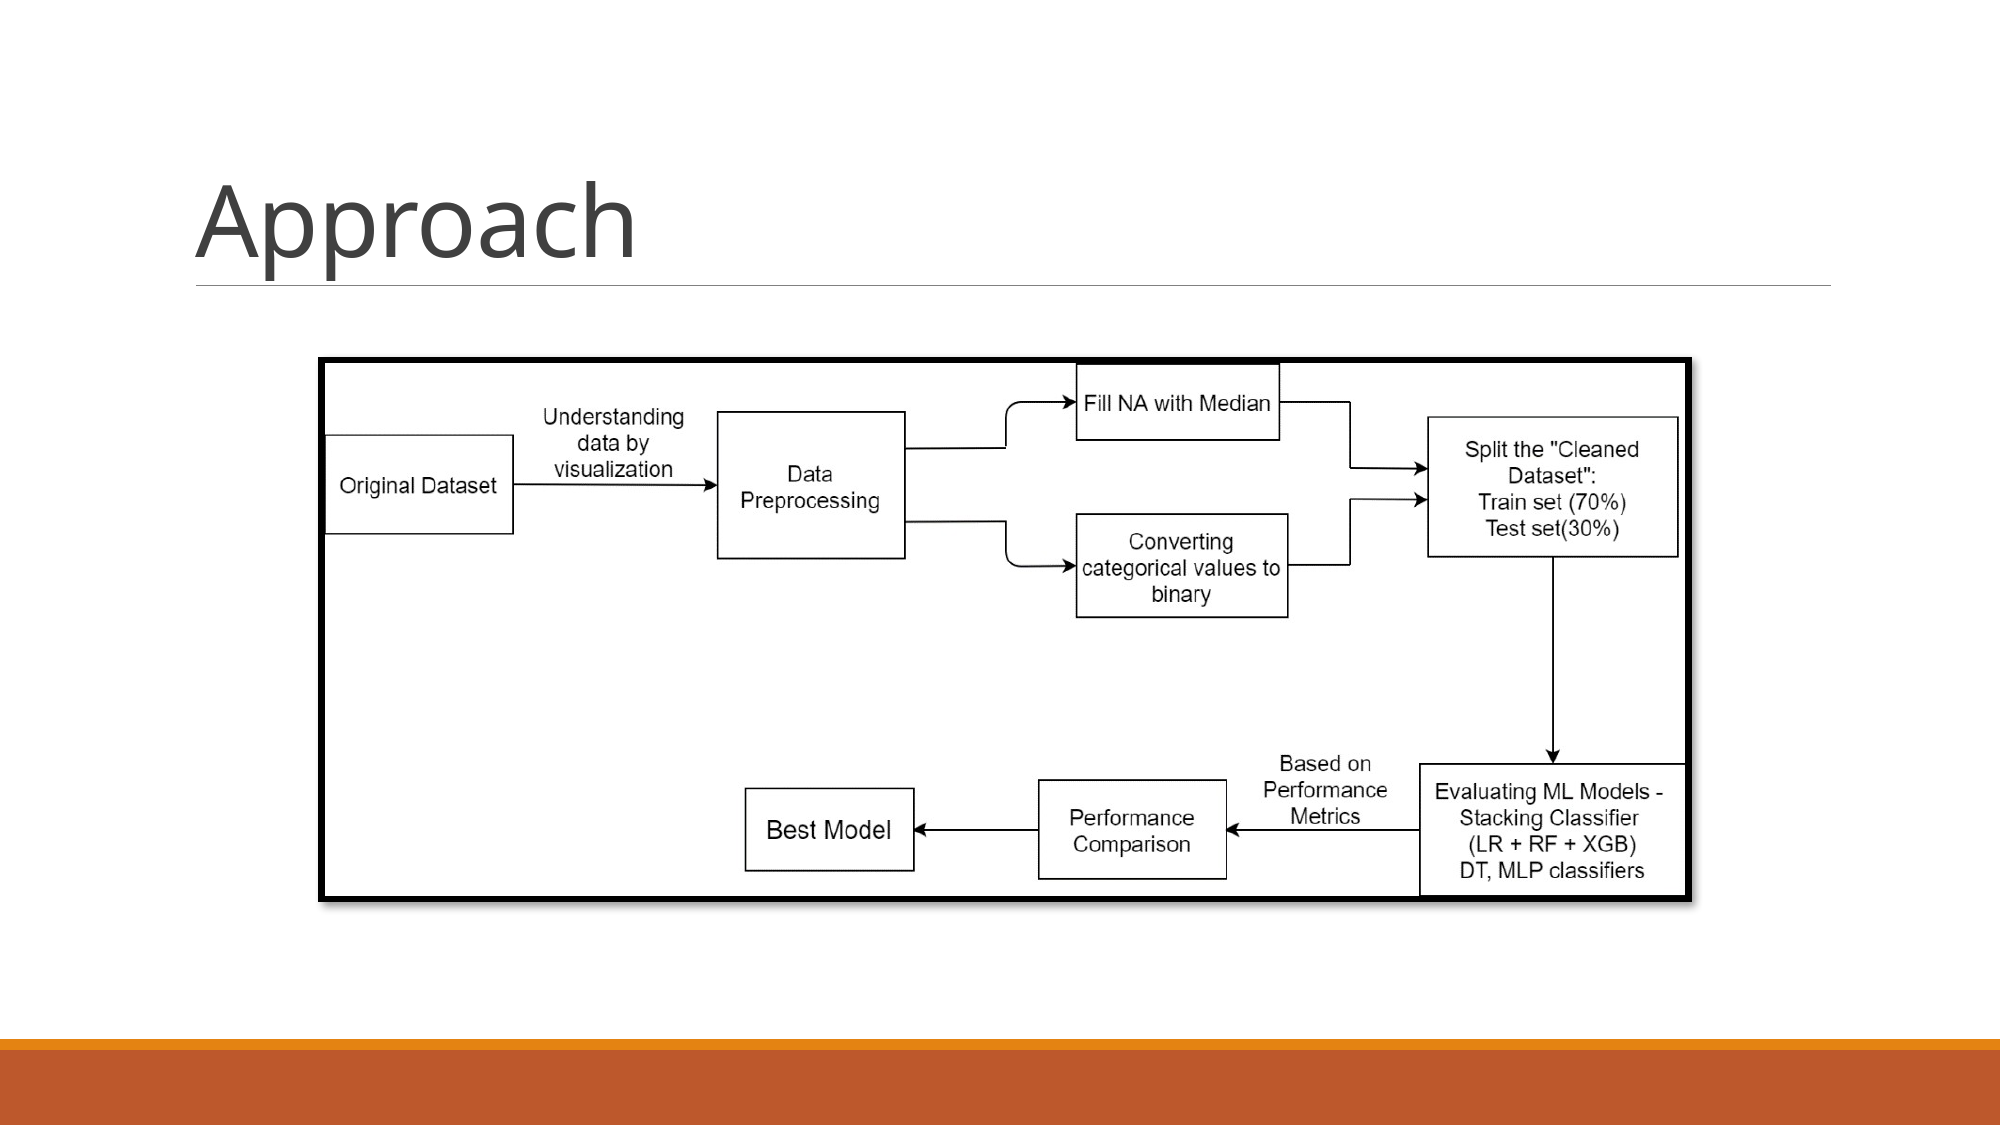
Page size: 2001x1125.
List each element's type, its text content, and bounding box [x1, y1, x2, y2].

title Approach [180, 47, 1830, 285]
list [323, 362, 1686, 897]
